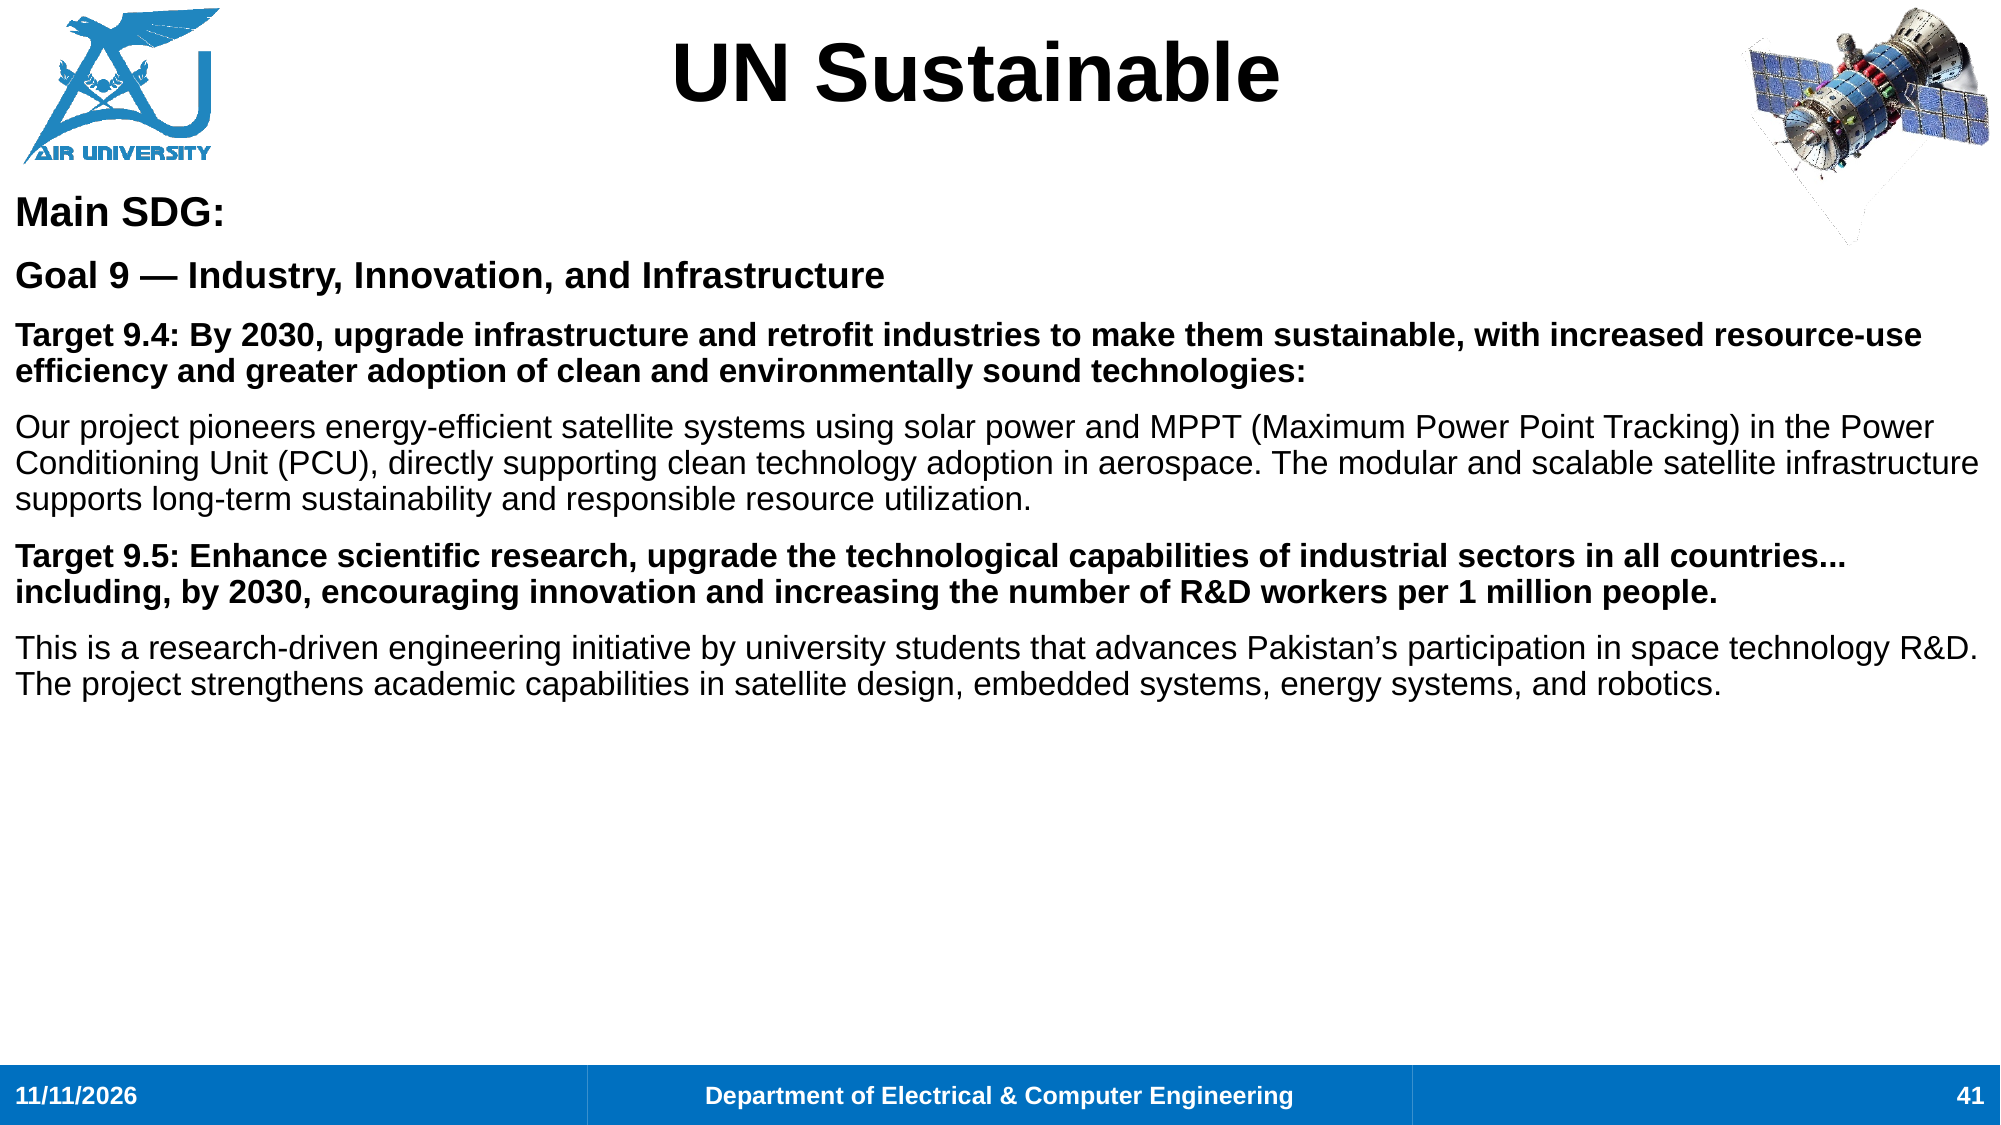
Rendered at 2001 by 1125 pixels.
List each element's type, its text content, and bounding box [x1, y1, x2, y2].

title UN Sustainable [137, 0, 1863, 183]
list Main SDG: Goal 9 — Industry, Innovation, and Infrastructure Target 9.4: By 2030, upgrade infrastructure and retrofit industries to make them sustainable, with increased resource-use efficiency and greater adoption of clean and environmentally sound technologies: Our project pioneers energy-efficient satellite systems using solar power and MPPT (Maximum Power Point Tracking) in the Power Conditioning Unit (PCU), directly supporting clean technology adoption in aerospace. The modular and scalable satellite infrastructure supports long-term sustainability and responsible resource utilization. Target 9.5: Enhance scientific research, upgrade the technological capabilities of industrial sectors in all countries... including, by 2030, encouraging innovation and increasing the number of R&D workers per 1 million people. This is a research-driven engineering initiative by university students that advances Pakistan’s participation in space technology R&D. The project strengthens academic capabilities in satellite design, embedded systems, energy systems, and robotics. [0, 183, 2000, 1065]
picture [0, 0, 137, 181]
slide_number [0, 1065, 588, 1125]
footer Department of Electrical & Computer Engineering [588, 1065, 1412, 1125]
picture [1863, 0, 2001, 183]
slide_number 41 [1412, 1065, 2000, 1125]
